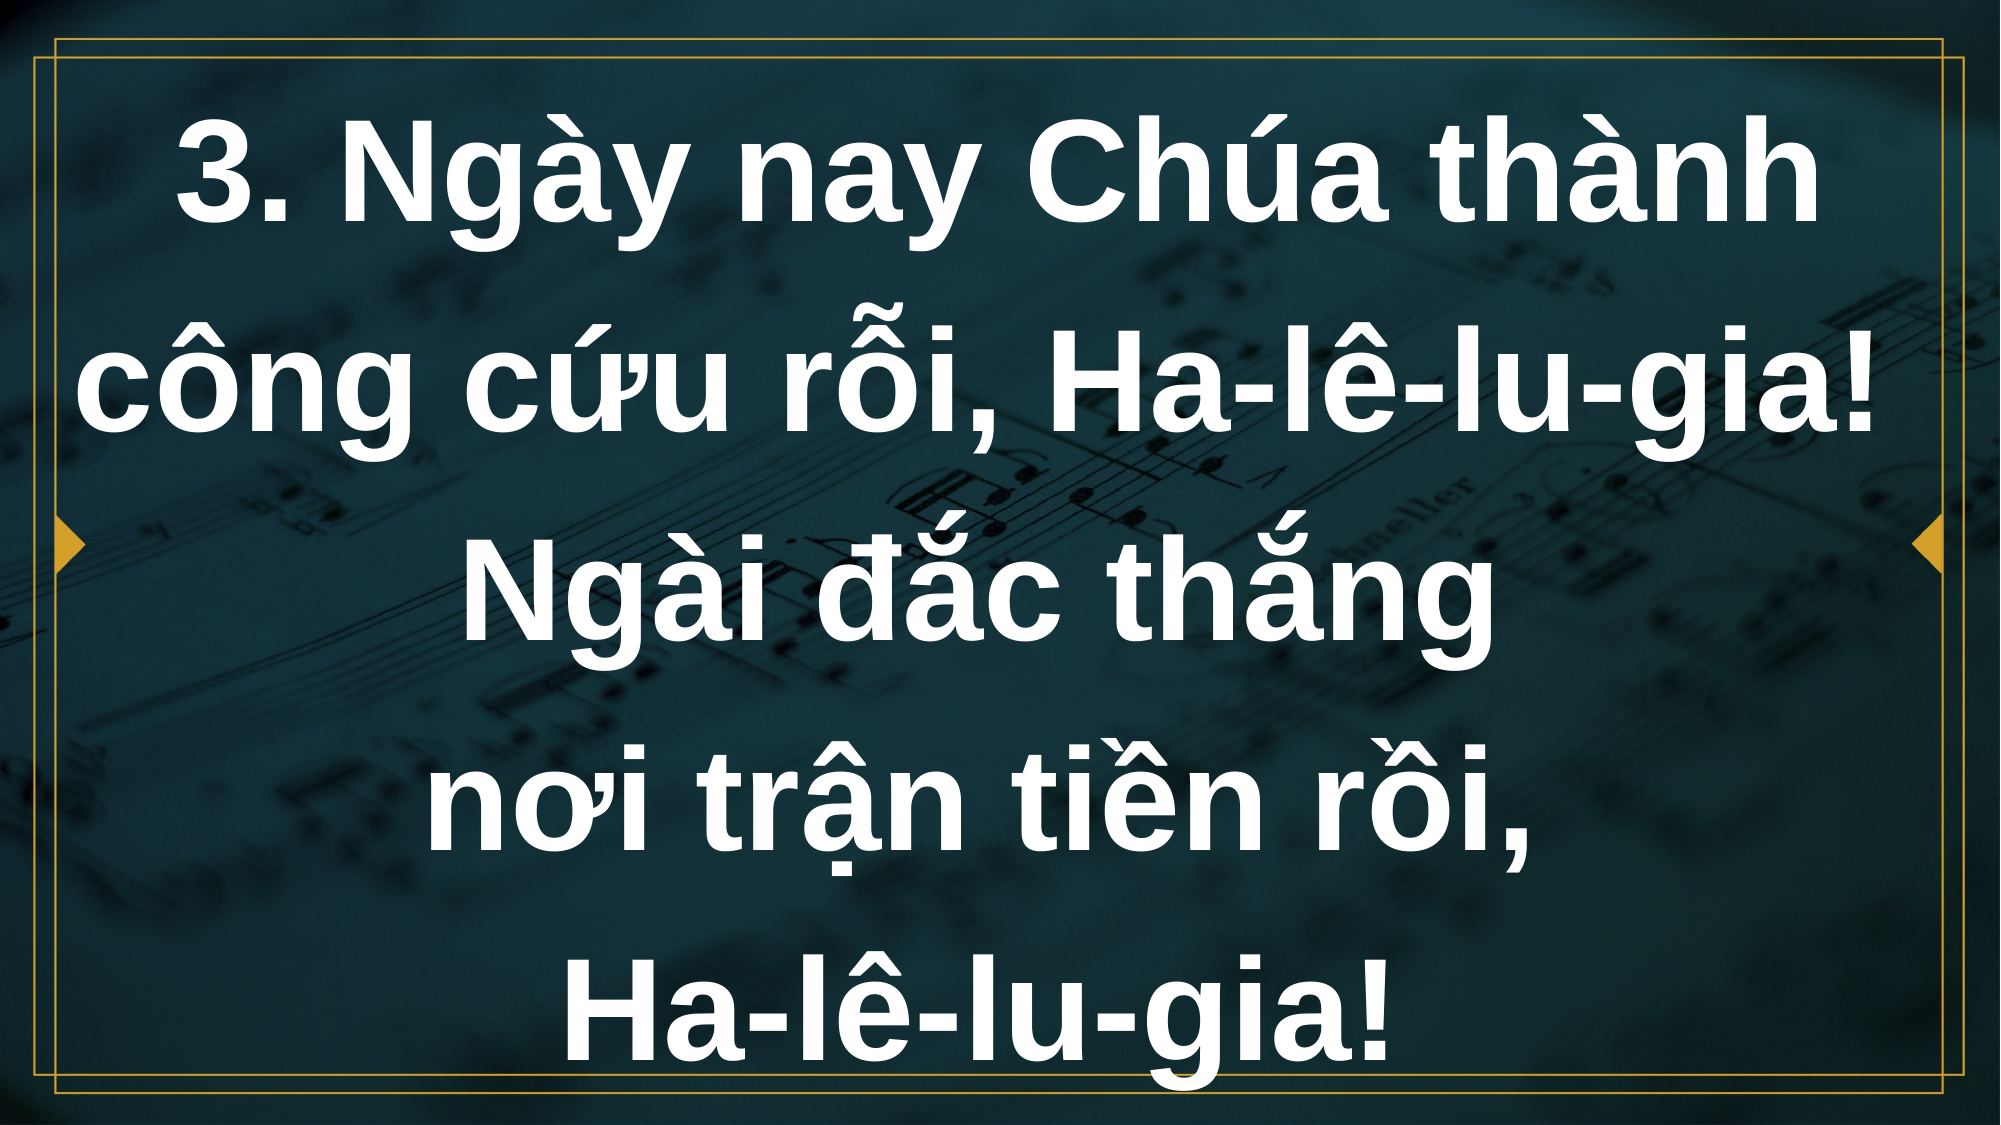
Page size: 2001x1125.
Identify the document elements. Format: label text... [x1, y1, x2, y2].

title 3. Ngày nay Chúa thành công cứu rỗi, Ha-lê-lu-gia! Ngài đắc thắng nơi trận tiền rồi, Ha-lê-lu-gia! [55, 53, 1945, 1077]
picture [0, 0, 2000, 1125]
